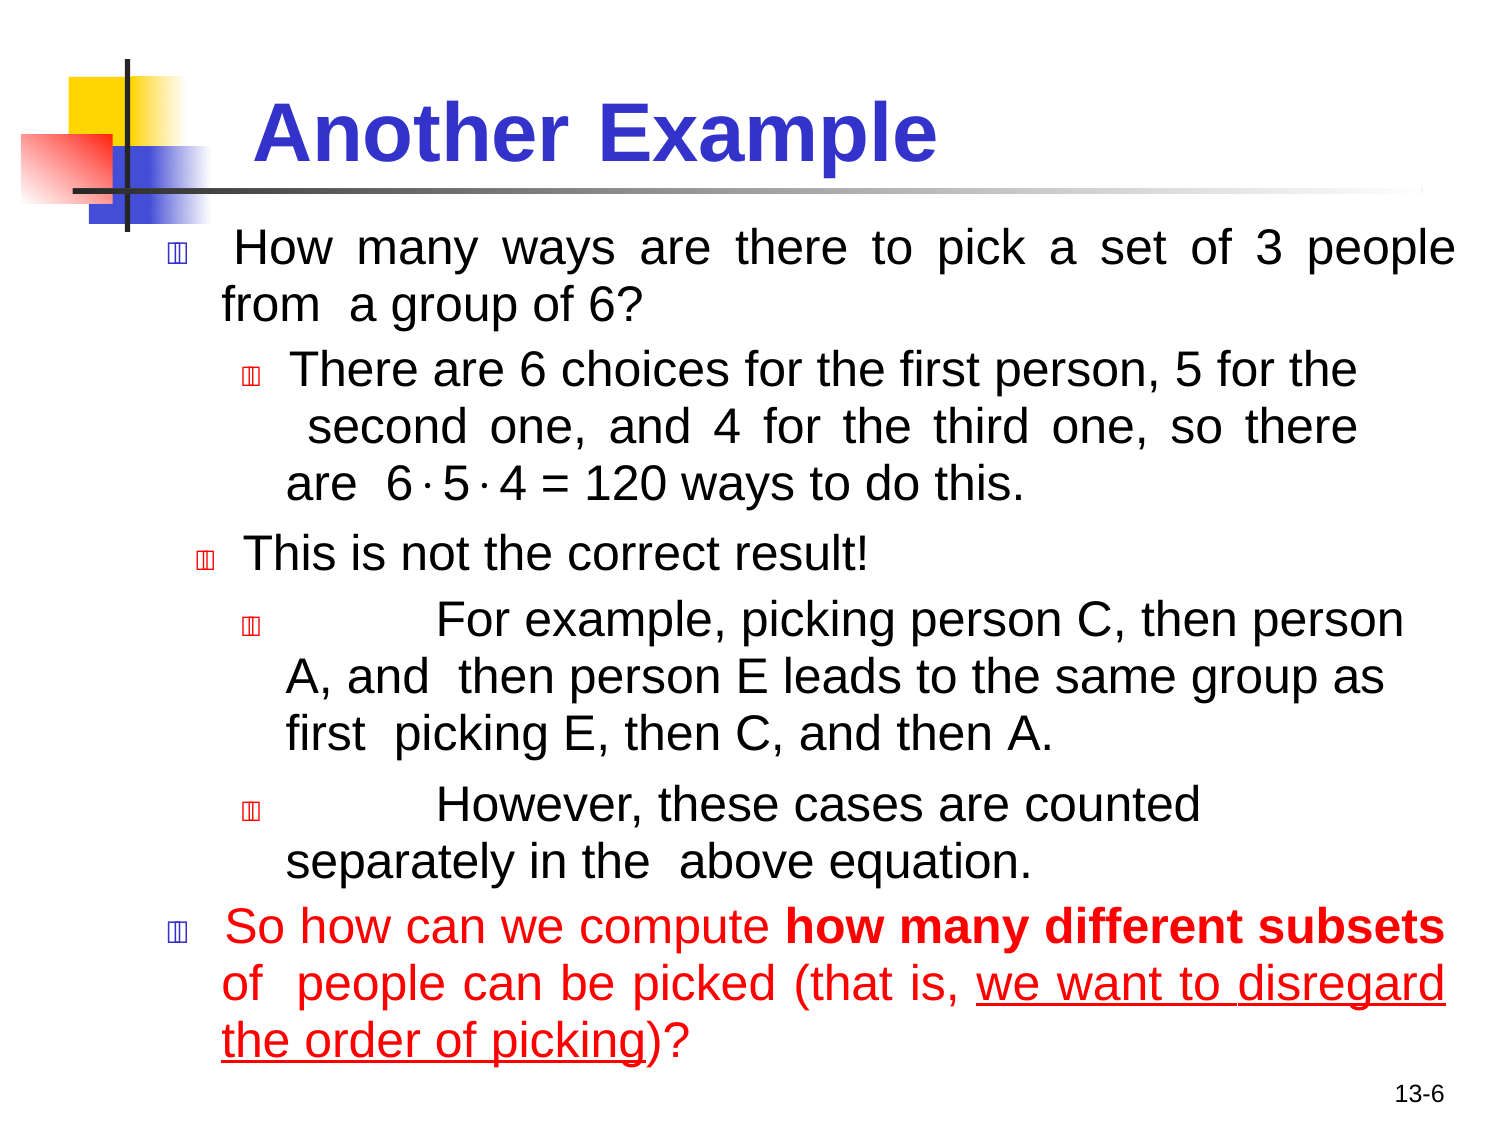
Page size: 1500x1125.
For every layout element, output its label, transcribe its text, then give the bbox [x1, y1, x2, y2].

slide_number 13-6 [1392, 1078, 1465, 1125]
text_box  How many ways are there to pick a set of 3 people from a group of 6?  There are 6 choices for the first person, 5 for the second one, and 4 for the third one, so there are 654 = 120 ways to do this.  This is not the correct result!  For example, picking person C, then person A, and then person E leads to the same group as first picking E, then C, and then A.  However, these cases are counted separately in the above equation.  So how can we compute how many different subsets of people can be picked (that is, we want to disregard the order of picking)? [162, 211, 1458, 1069]
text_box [20, 58, 1423, 233]
title Another Example [250, 241, 940, 266]
